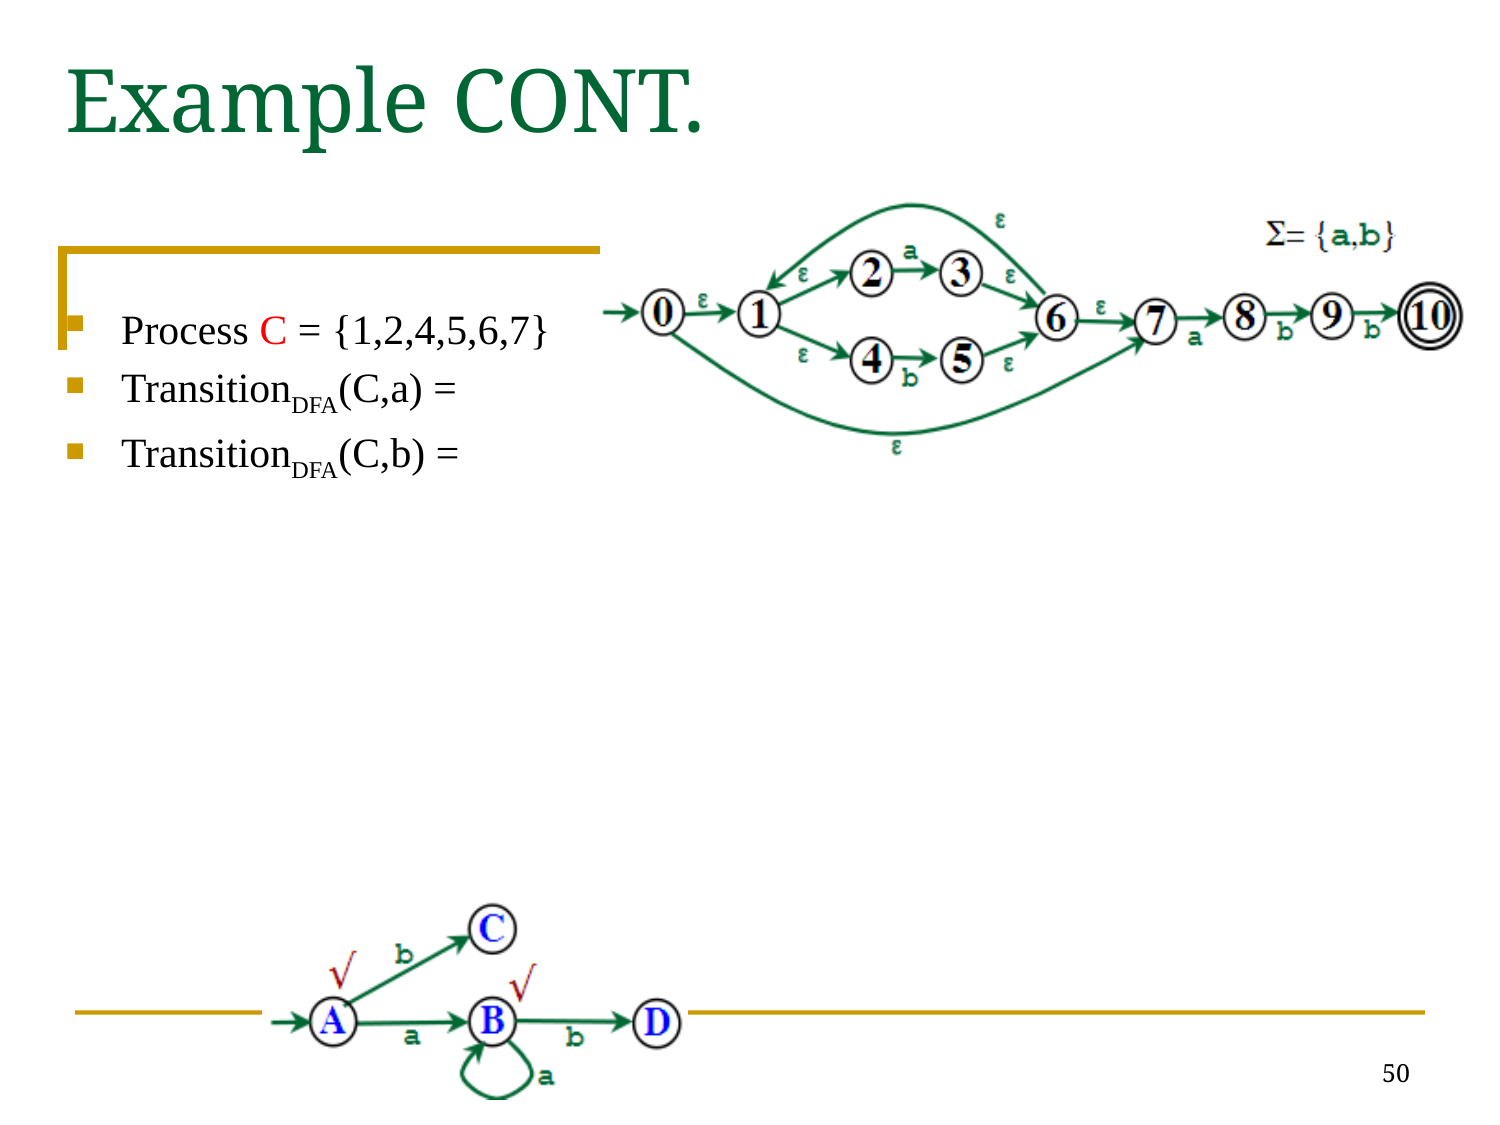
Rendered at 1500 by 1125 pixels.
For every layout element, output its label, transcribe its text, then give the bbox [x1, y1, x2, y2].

picture [262, 898, 688, 1101]
title Example CONT. [50, 37, 1475, 175]
slide_number 50 [1074, 1023, 1426, 1100]
picture [599, 187, 1476, 468]
list Process C = {1,2,4,5,6,7} TransitionDFA(C,a) = TransitionDFA(C,b) = [50, 295, 1475, 1038]
